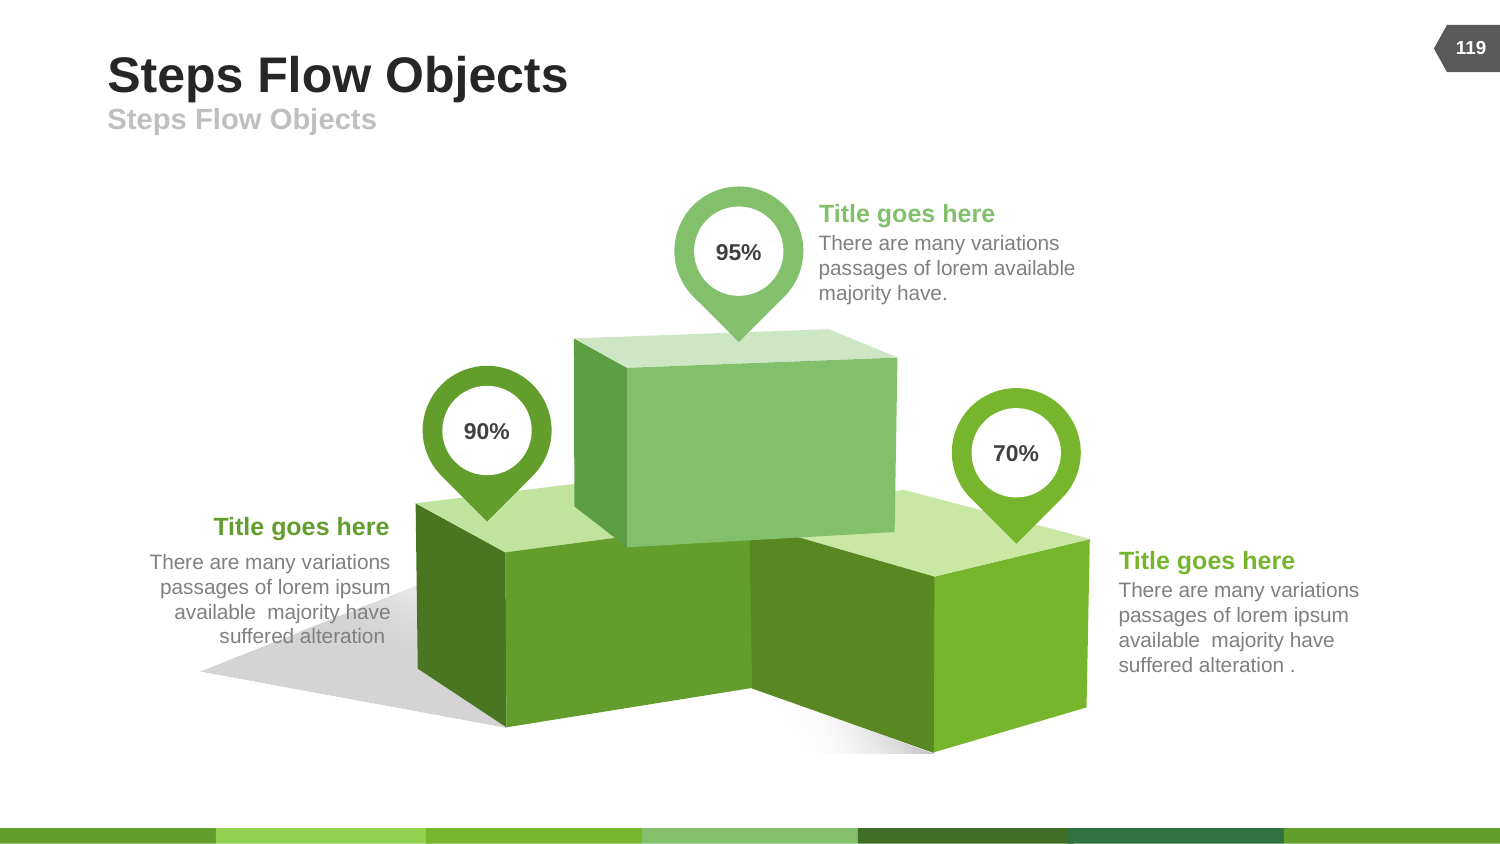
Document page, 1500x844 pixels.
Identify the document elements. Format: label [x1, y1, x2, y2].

slide_number [1439, 24, 1500, 70]
list [107, 101, 783, 135]
text_box [674, 186, 804, 316]
text_box [1118, 544, 1395, 678]
text_box [116, 328, 1091, 754]
text_box [818, 197, 1151, 306]
title [107, 43, 1033, 102]
